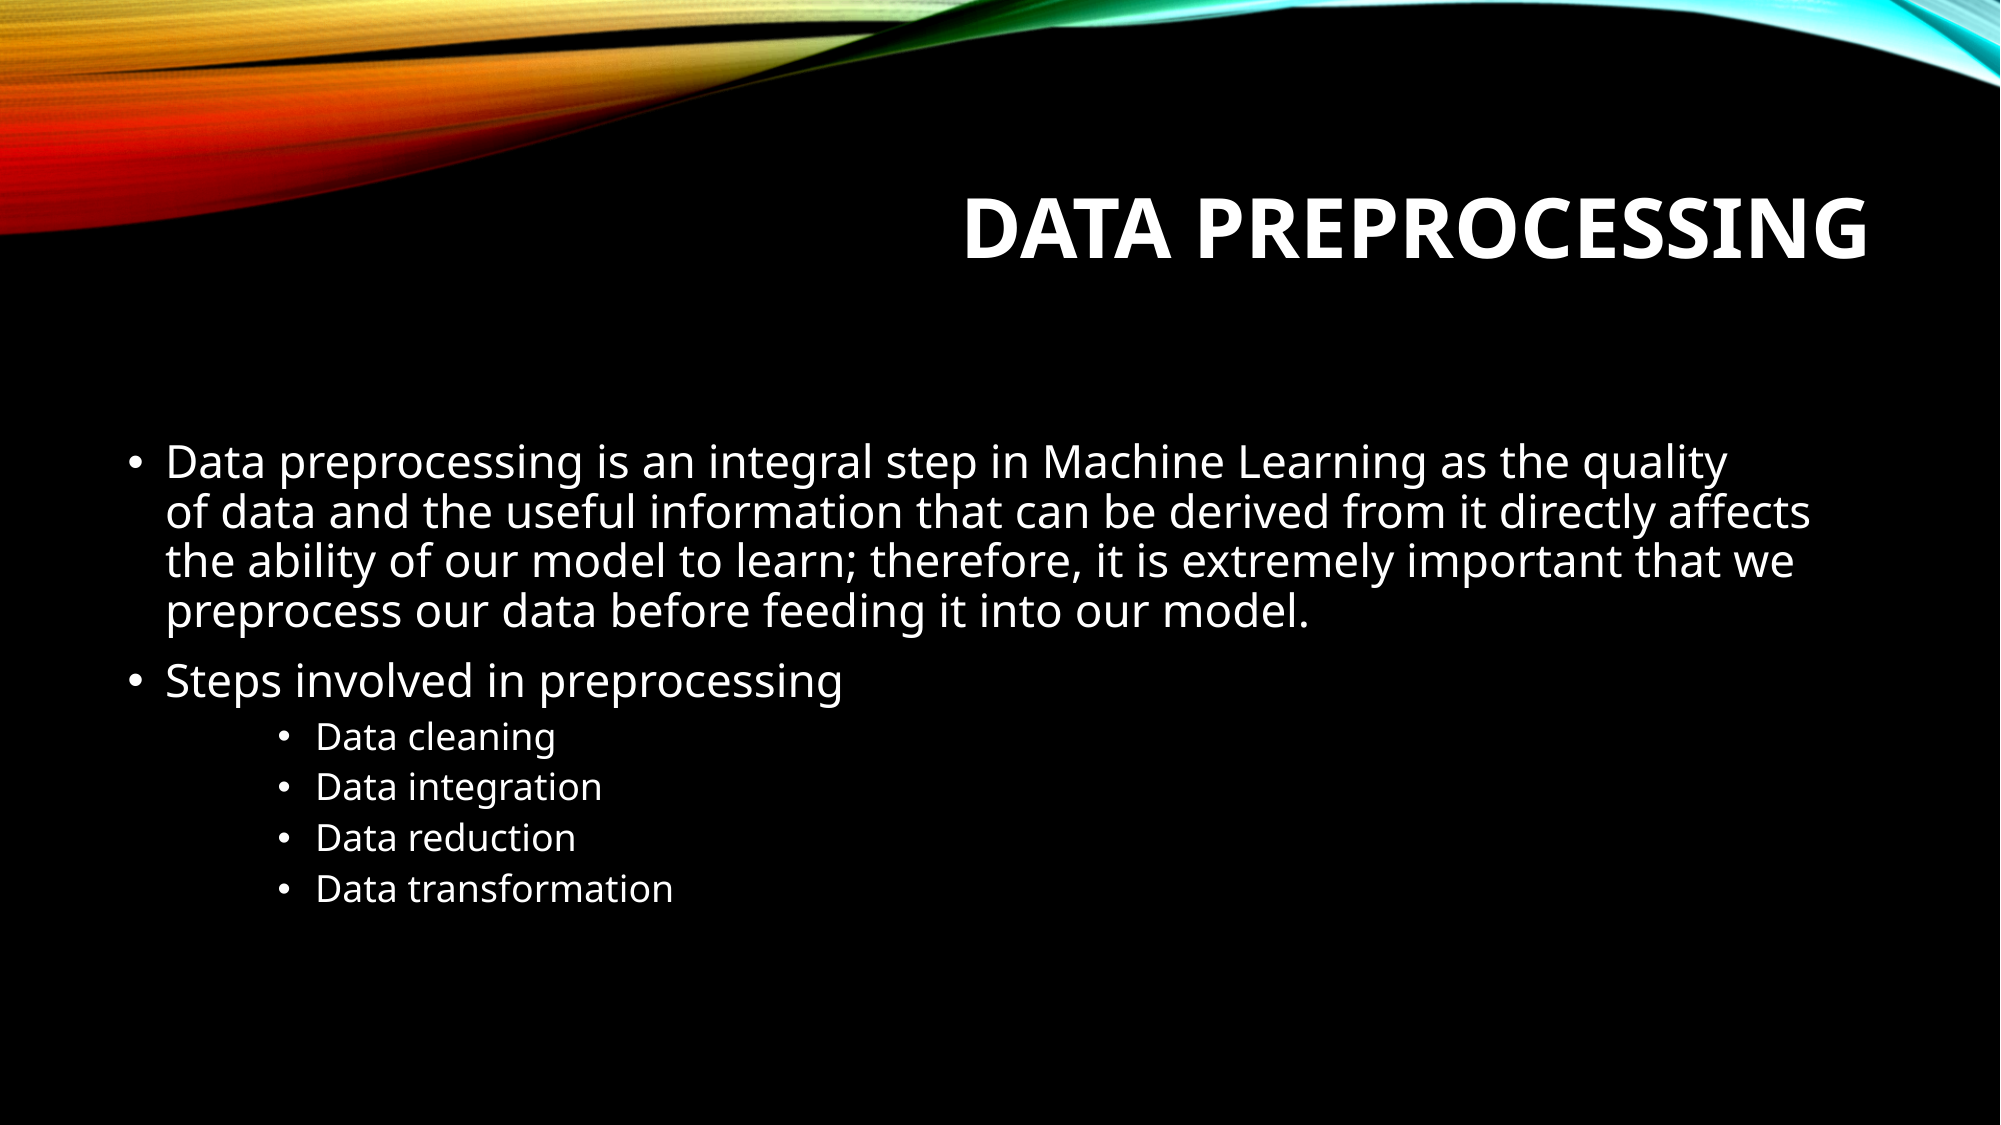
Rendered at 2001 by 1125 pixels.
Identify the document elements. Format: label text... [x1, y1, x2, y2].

list Data preprocessing is an integral step in Machine Learning as the quality of data and the useful information that can be derived from it directly affects the ability of our model to learn; therefore, it is extremely important that we preprocess our data before feeding it into our model. Steps involved in preprocessing Data cleaning Data integration Data reduction Data transformation [112, 431, 1888, 1092]
picture [0, 0, 2000, 237]
title Data PreProcessing [474, 125, 1888, 338]
